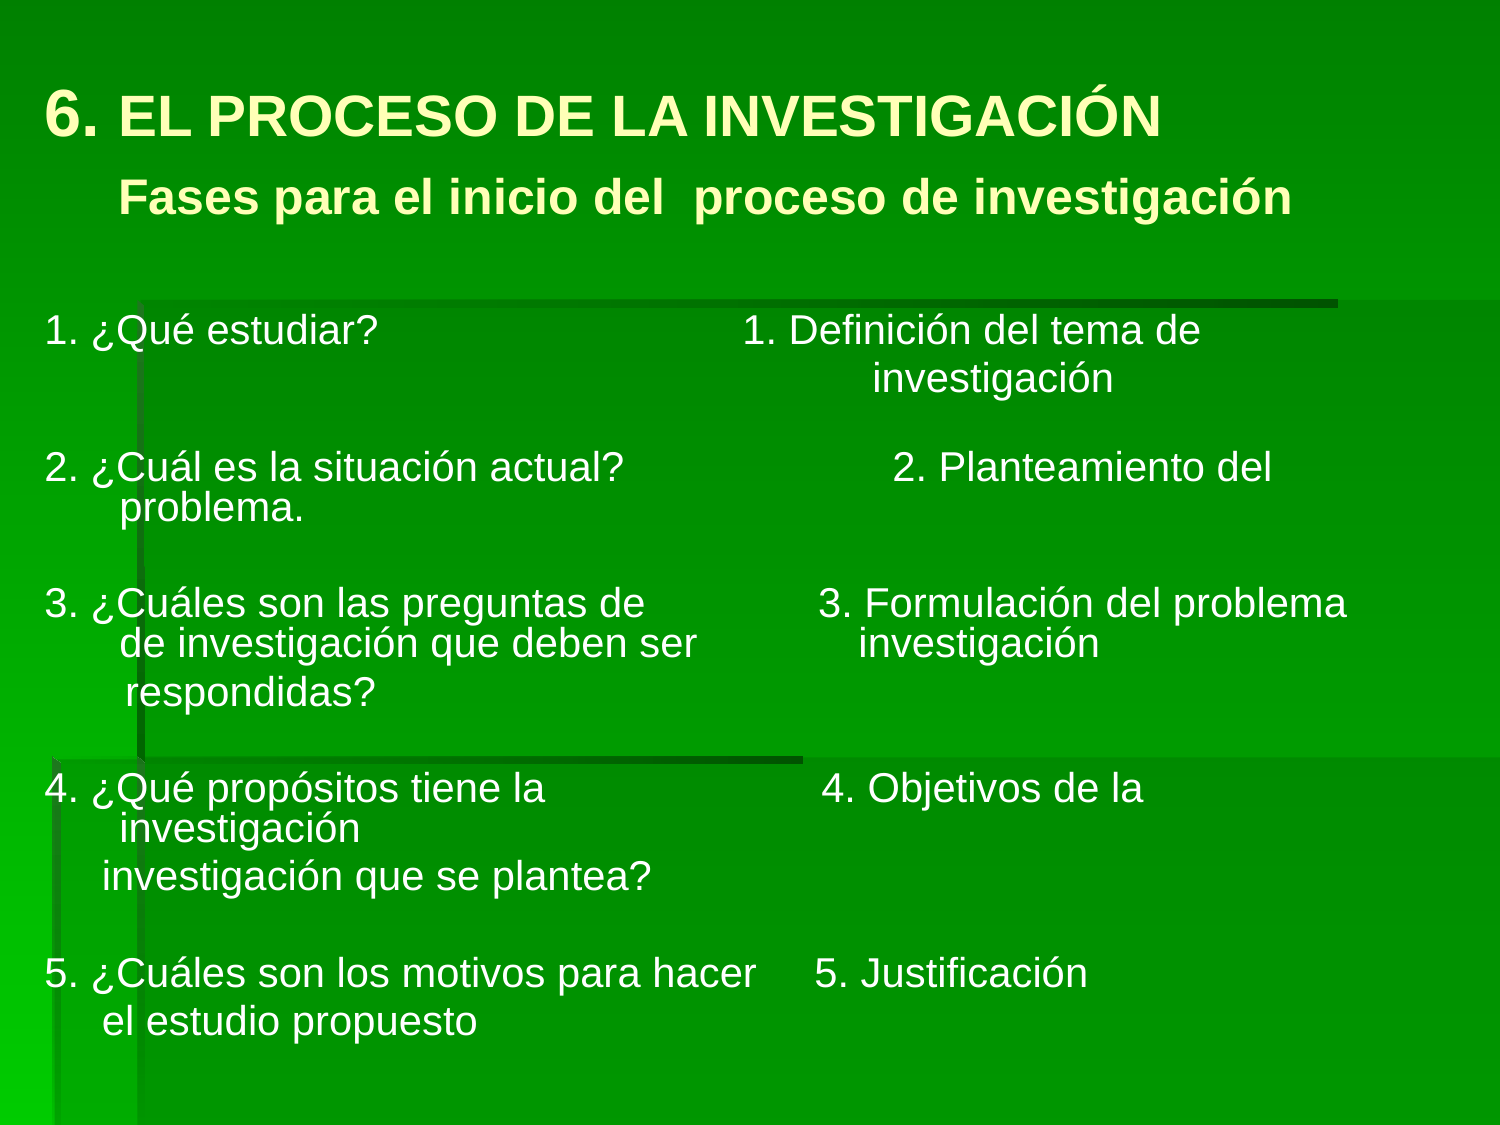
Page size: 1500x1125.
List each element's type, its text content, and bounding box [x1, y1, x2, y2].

list 6. EL PROCESO DE LA INVESTIGACIÓN Fases para el inicio del proceso de investigación 1. ¿Qué estudiar? 1. Definición del tema de investigación 2. ¿Cuál es la situación actual? 2. Planteamiento del problema. 3. ¿Cuáles son las preguntas de 3. Formulación del problema de investigación que deben ser investigación respondidas? 4. ¿Qué propósitos tiene la 4. Objetivos de la investigación investigación que se plantea? 5. ¿Cuáles son los motivos para hacer 5. Justificación el estudio propuesto [29, 77, 1412, 1006]
